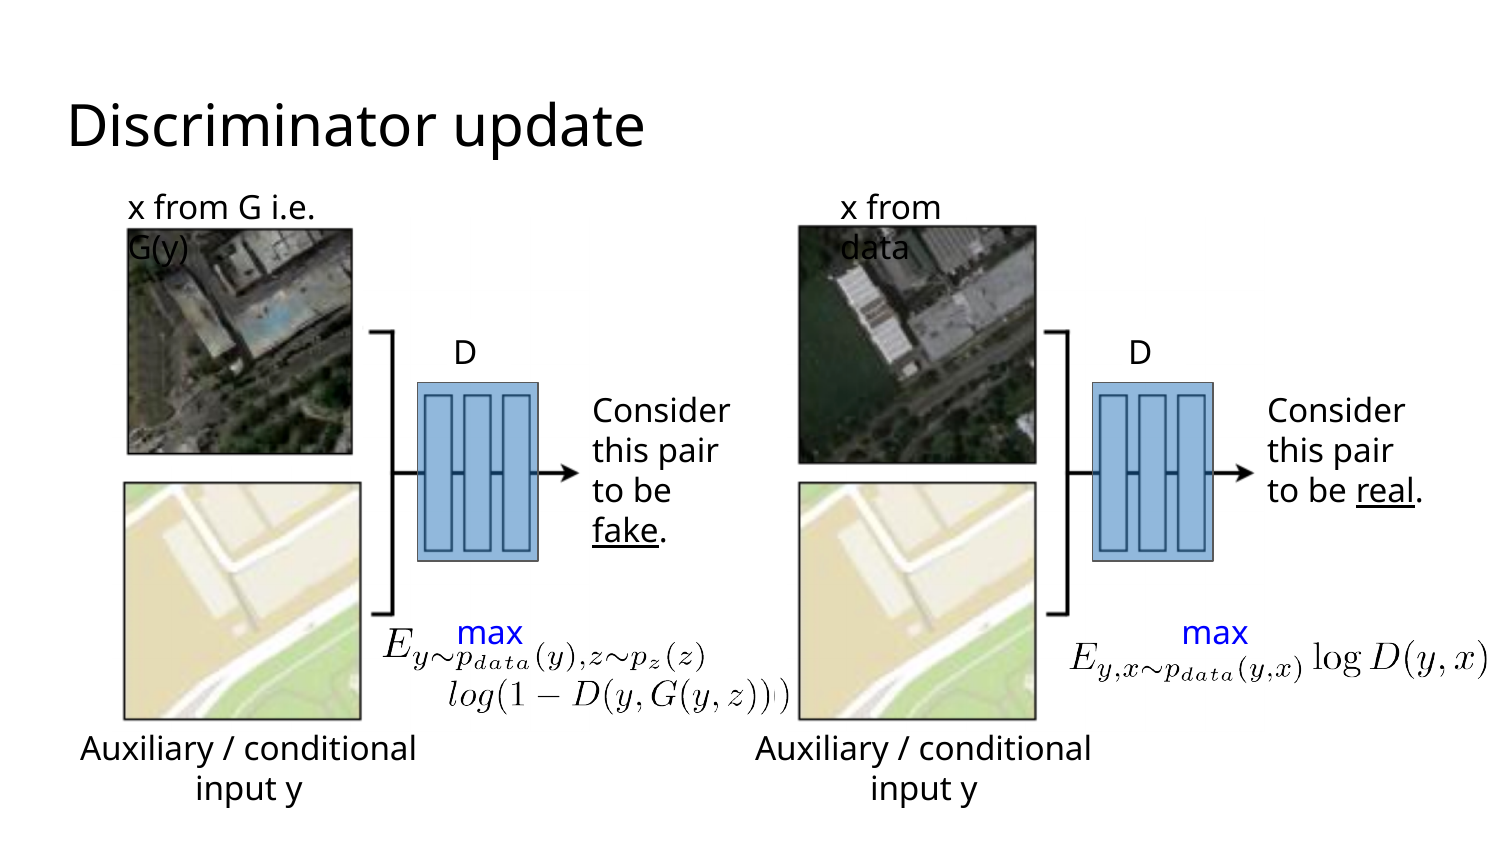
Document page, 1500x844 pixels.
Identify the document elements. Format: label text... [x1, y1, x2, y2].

text_box Auxiliary / conditional input y [59, 712, 439, 796]
text_box Consider this pair to be fake. [612, 374, 764, 458]
text_box Consider this pair to be real. [1287, 374, 1447, 458]
text_box Auxiliary / conditional input y [734, 723, 1114, 796]
text_box x from data [825, 171, 1020, 234]
text_box x from G i.e. G(y) [112, 171, 370, 232]
picture [94, 218, 1500, 732]
title Discriminator update [51, 72, 1449, 167]
